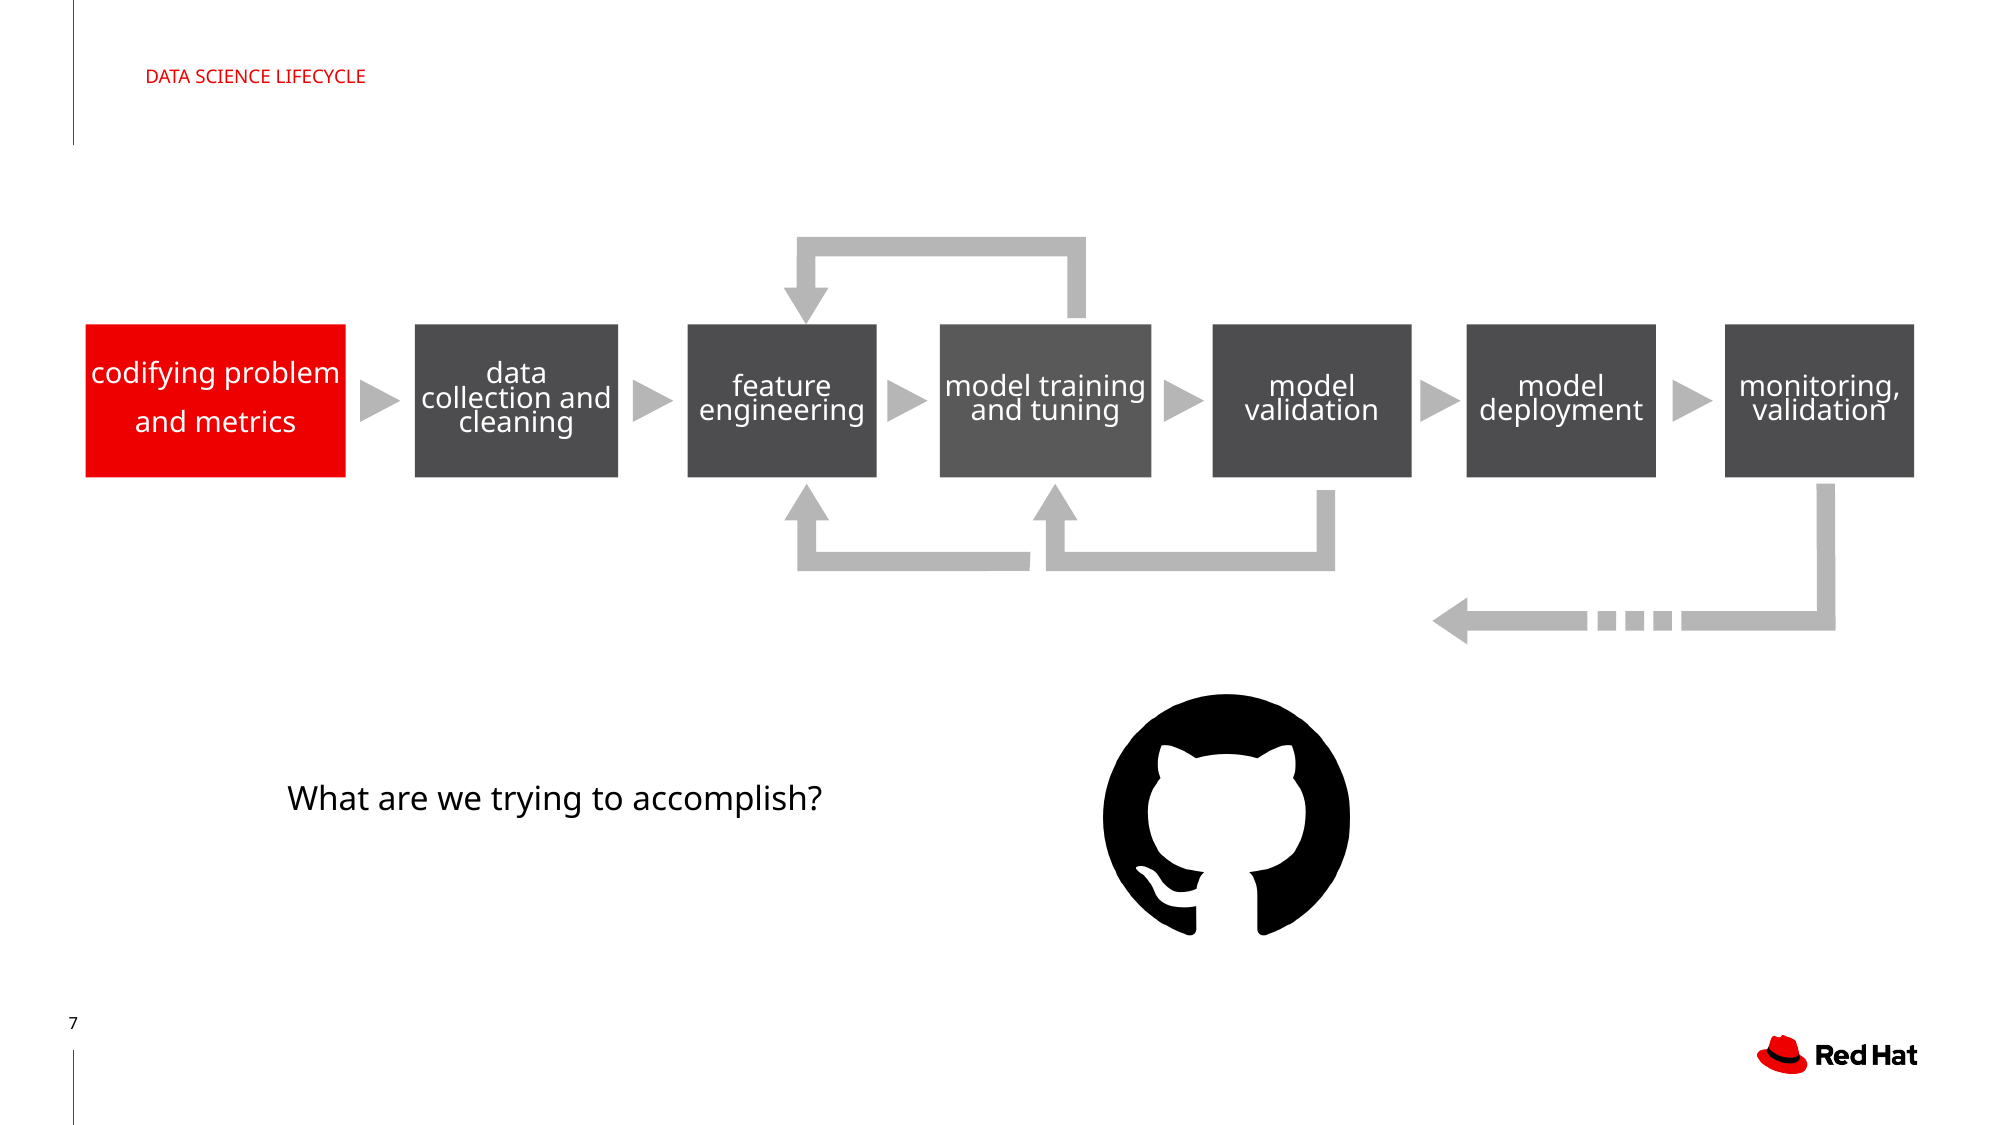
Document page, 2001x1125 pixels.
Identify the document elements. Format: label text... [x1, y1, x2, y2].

text_box [360, 379, 401, 422]
text_box [1420, 379, 1461, 422]
slide_number ‹#› [13, 1012, 134, 1036]
text_box [887, 379, 928, 422]
text_box [1032, 483, 1336, 572]
text_box data collection and cleaning [414, 324, 619, 478]
text_box model deployment [1466, 324, 1656, 478]
text_box model validation [1212, 324, 1412, 478]
picture [1102, 691, 1350, 939]
text_box [1163, 379, 1205, 422]
text_box [1625, 611, 1645, 631]
text_box [1681, 483, 1836, 631]
text_box [1672, 379, 1713, 422]
text_box model training and tuning [939, 324, 1152, 478]
picture [1757, 1035, 1918, 1074]
text_box [1597, 611, 1617, 631]
text_box [783, 236, 1086, 325]
text_box [784, 483, 1031, 572]
text_box monitoring, validation [1725, 324, 1915, 478]
text_box [1432, 597, 1588, 645]
subtitle DATA SCIENCE LIFECYCLE [73, 9, 919, 143]
text_box [1653, 611, 1672, 631]
text_box codifying problem and metrics [85, 324, 346, 478]
text_box What are we trying to accomplish? [272, 756, 958, 833]
text_box feature engineering [687, 324, 877, 478]
text_box [632, 379, 674, 422]
